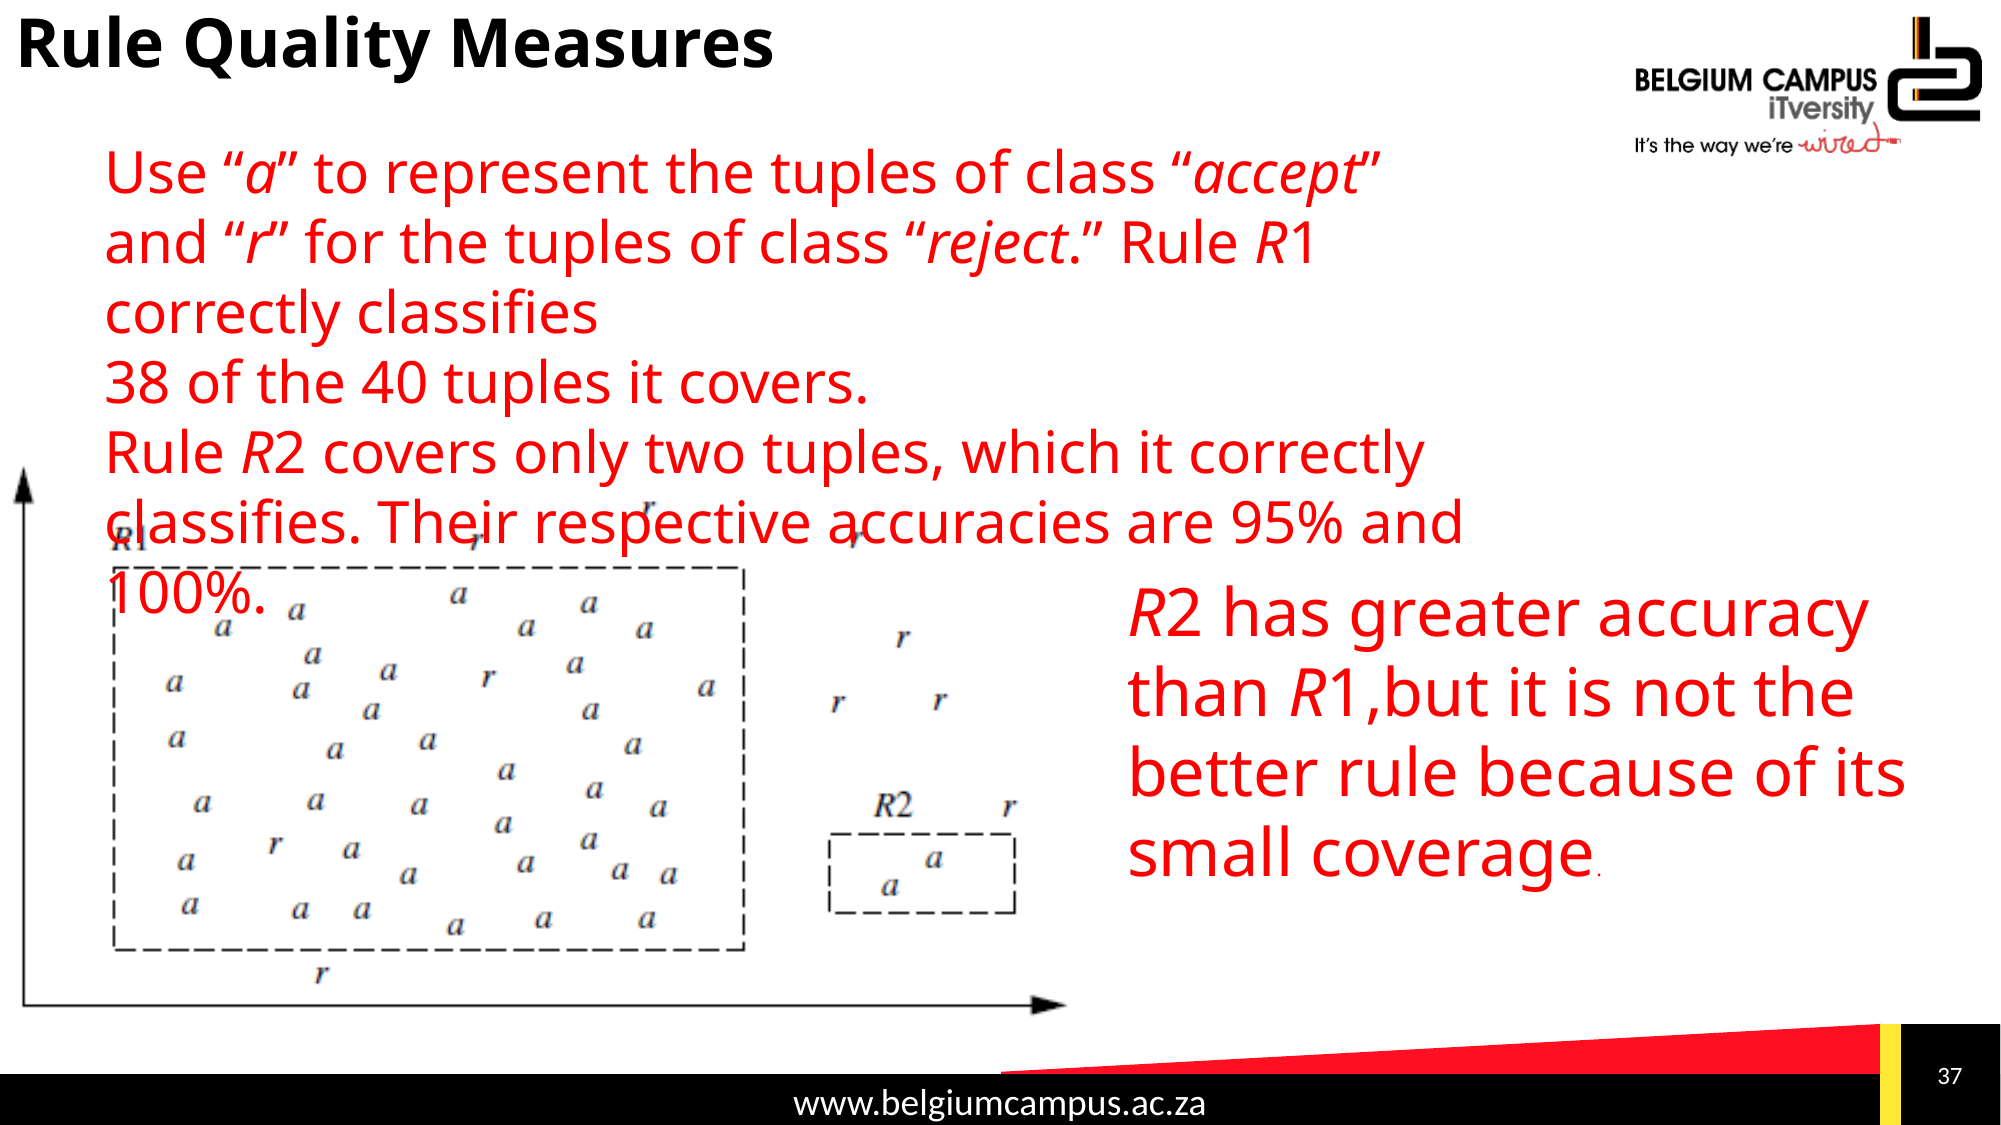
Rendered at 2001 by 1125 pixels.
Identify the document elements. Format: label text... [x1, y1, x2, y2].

text_box R2 has greater accuracy than R1,but it is not the better rule because of its small coverage. [1112, 562, 1956, 897]
picture [1631, 0, 1986, 198]
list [0, 456, 1072, 1026]
title Rule Quality Measures [0, 0, 975, 91]
text_box Use “a” to represent the tuples of class “accept” and “r” for the tuples of class “reject.” Rule R1 correctly classifies 38 of the 40 tuples it covers. Rule R2 covers only two tuples, which it correctly classifies. Their respective accuracies are 95% and 100%. [90, 128, 1482, 633]
